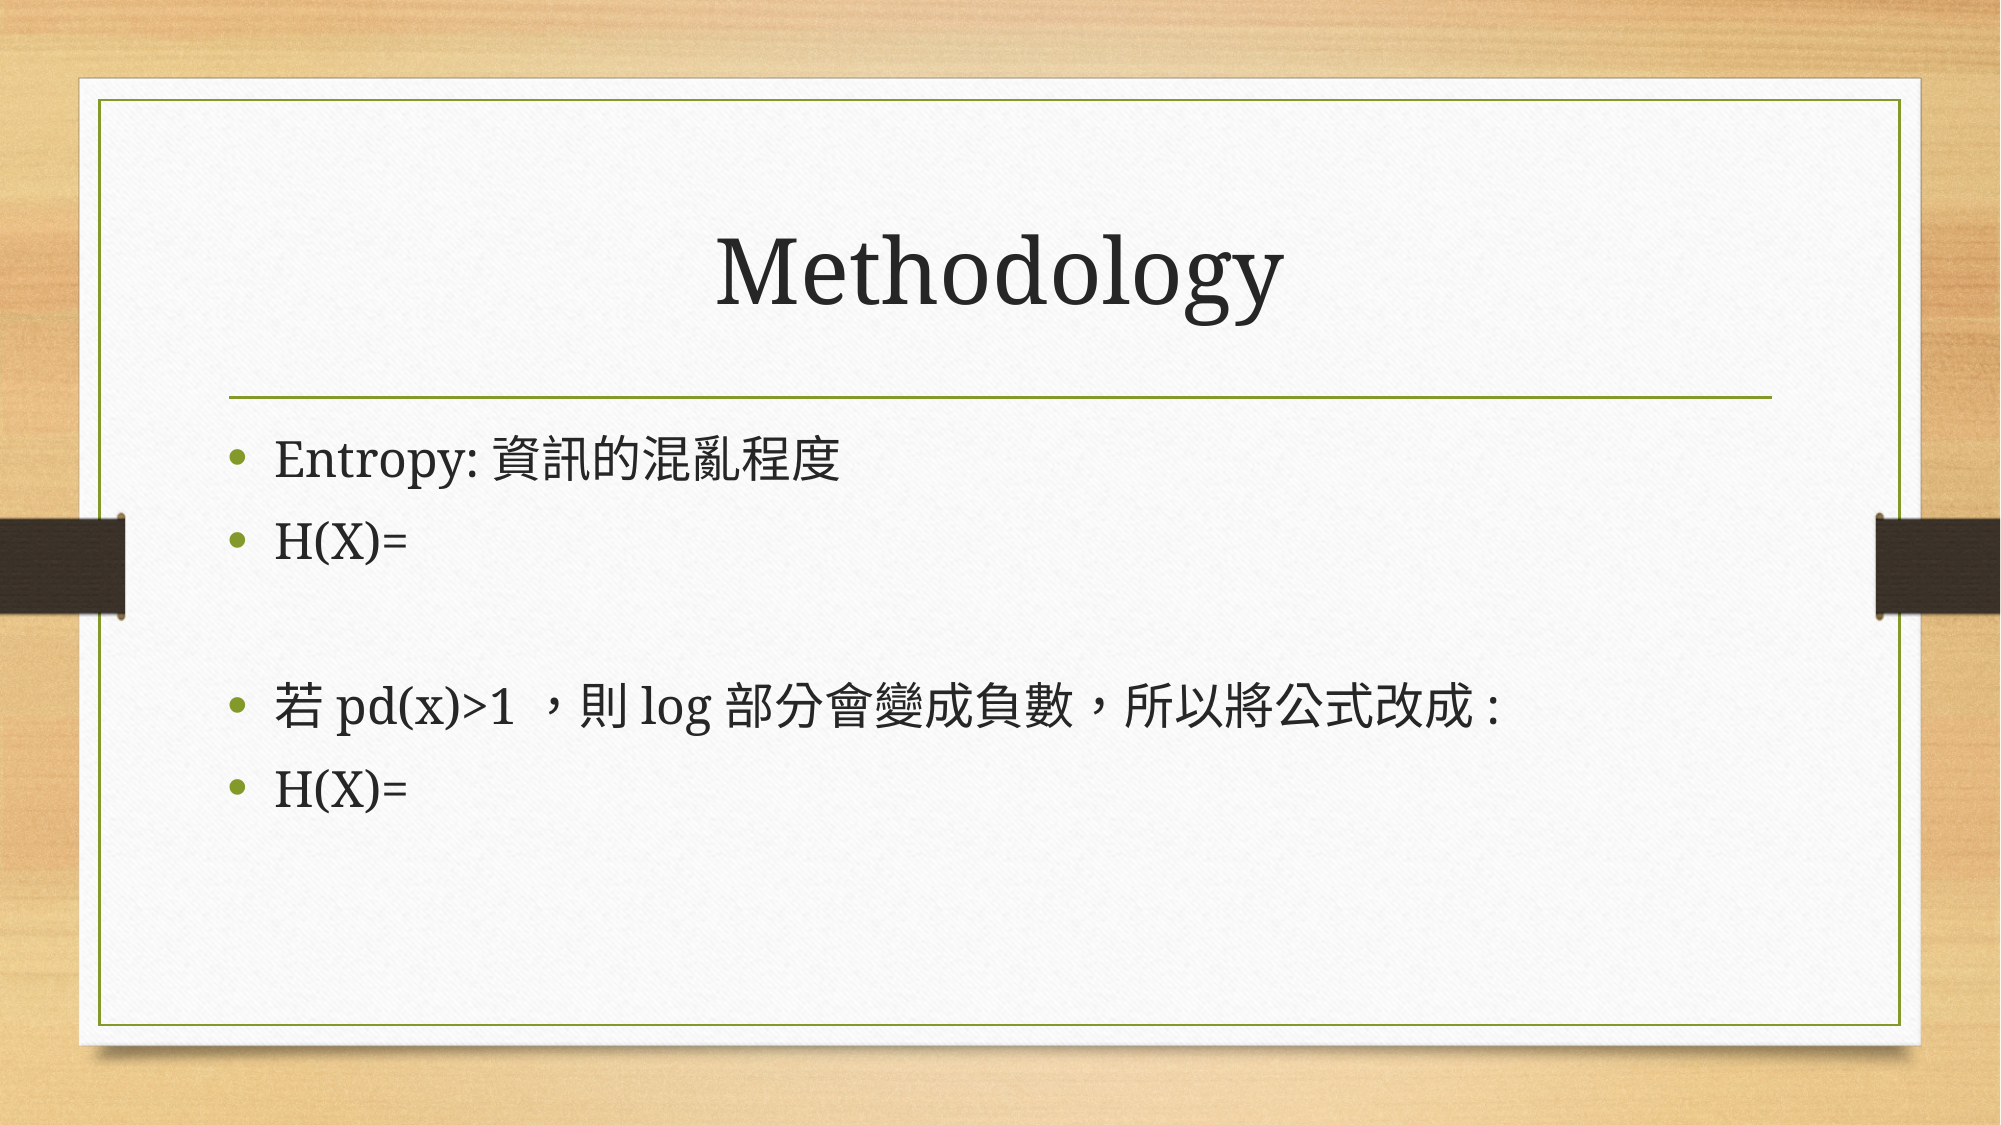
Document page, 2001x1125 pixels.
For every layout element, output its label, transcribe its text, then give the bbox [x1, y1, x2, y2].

title Methodology [212, 161, 1788, 375]
picture [0, 0, 2001, 1125]
